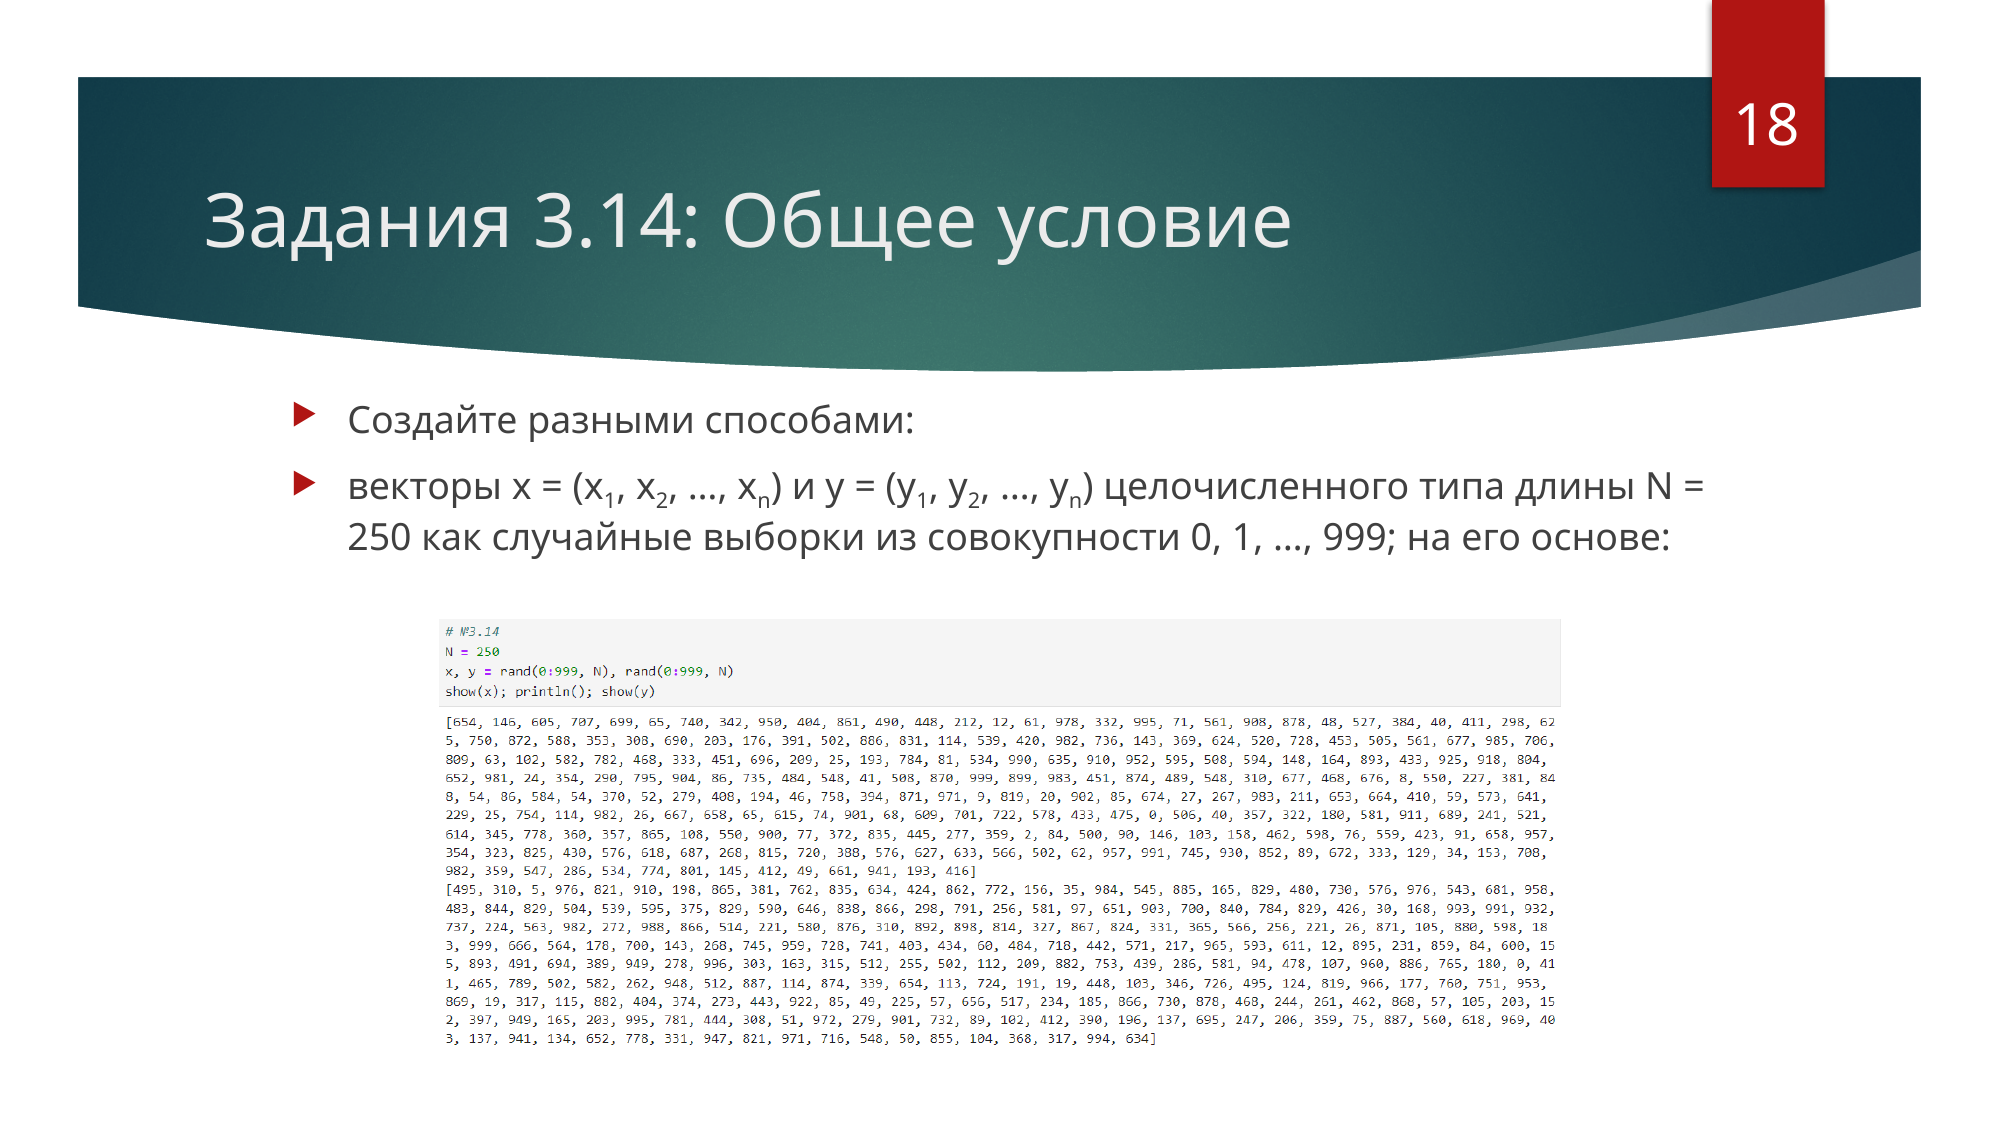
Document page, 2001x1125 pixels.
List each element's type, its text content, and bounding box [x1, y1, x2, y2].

title Задания 3.14: Общее условие [189, 159, 1638, 276]
list Создайте разными способами: векторы x = (x1, x2, …, xn) и y = (y1, y2, …, yn) целочисленного типа длины N = 250 как случайные выборки из совокупности 0, 1, …, 999; на его основе: [276, 322, 1724, 884]
picture [439, 618, 1561, 1051]
slide_number 18 [1698, 48, 1836, 175]
